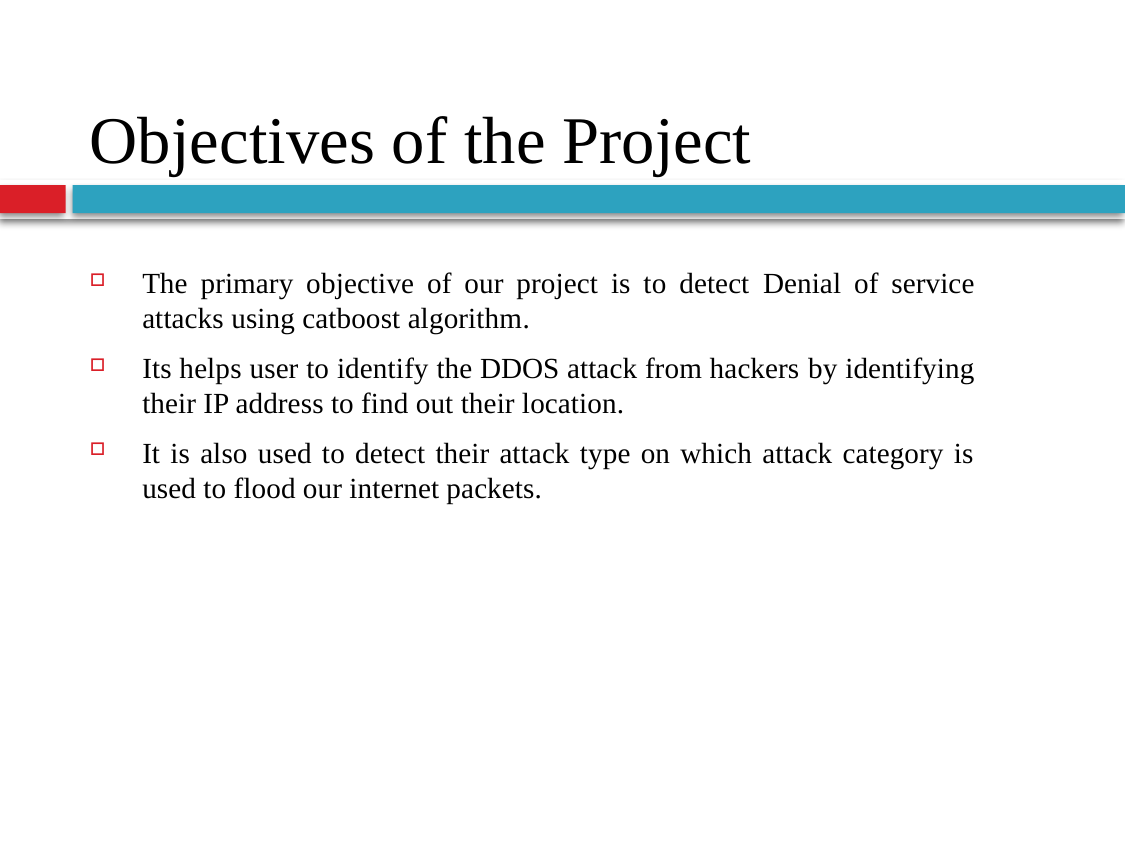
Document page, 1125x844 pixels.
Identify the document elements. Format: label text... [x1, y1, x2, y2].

list The primary objective of our project is to detect Denial of service attacks using catboost algorithm. Its helps user to identify the DDOS attack from hackers by identifying their IP address to find out their location. It is also used to detect their attack type on which attack category is used to flood our internet packets. [75, 257, 990, 760]
title Objectives of the Project [75, 19, 1079, 185]
